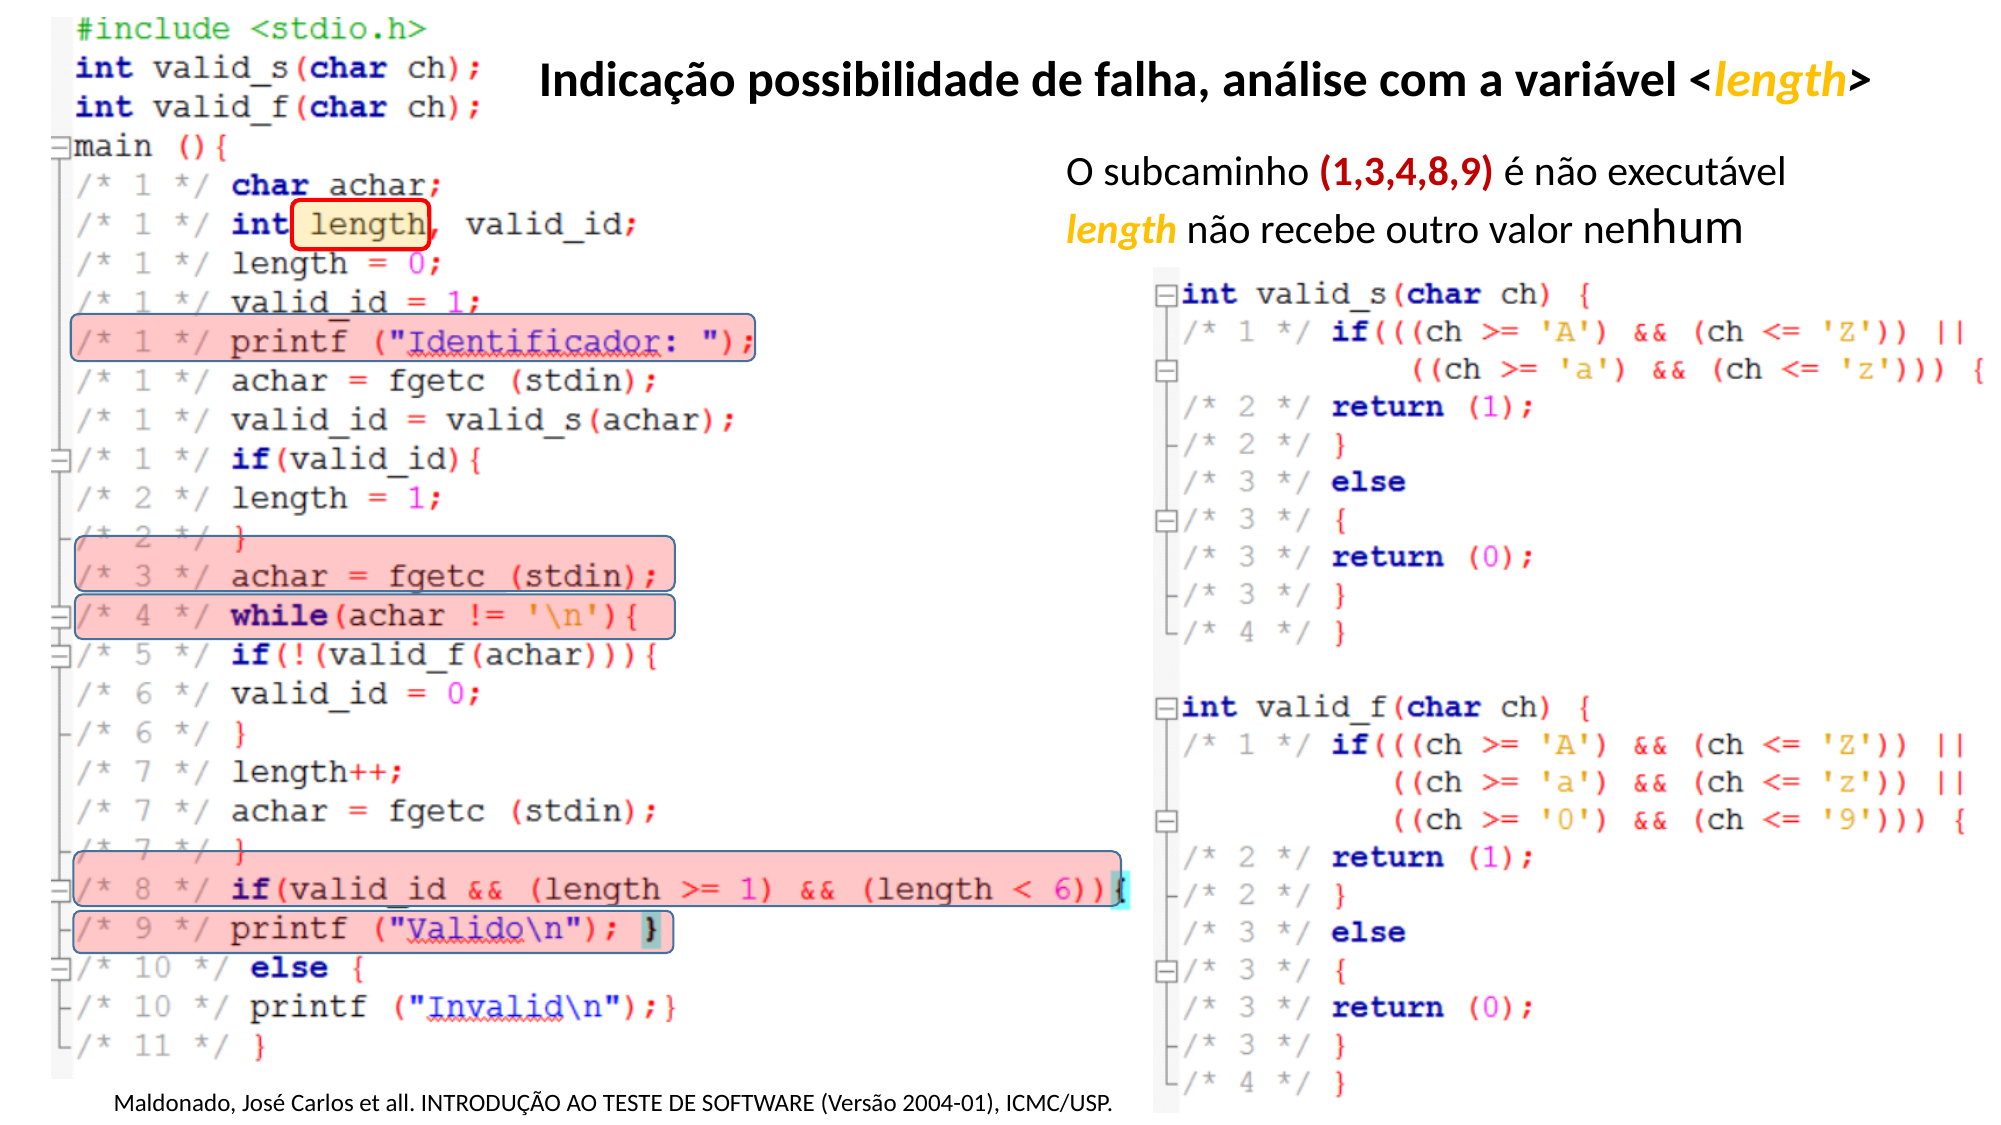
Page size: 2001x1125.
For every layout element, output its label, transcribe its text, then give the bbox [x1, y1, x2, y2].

text_box Maldonado, José Carlos et all. INTRODUÇÃO AO TESTE DE SOFTWARE (Versão 2004-01), ICMC/USP. [98, 1079, 1157, 1124]
text_box O subcaminho (1,3,4,8,9) é não executável length não recebe outro valor nenhum [1177, 136, 1946, 261]
text_box Indicação possibilidade de falha, análise com a variável <length> [1177, 38, 1893, 114]
picture [51, 17, 1995, 1113]
